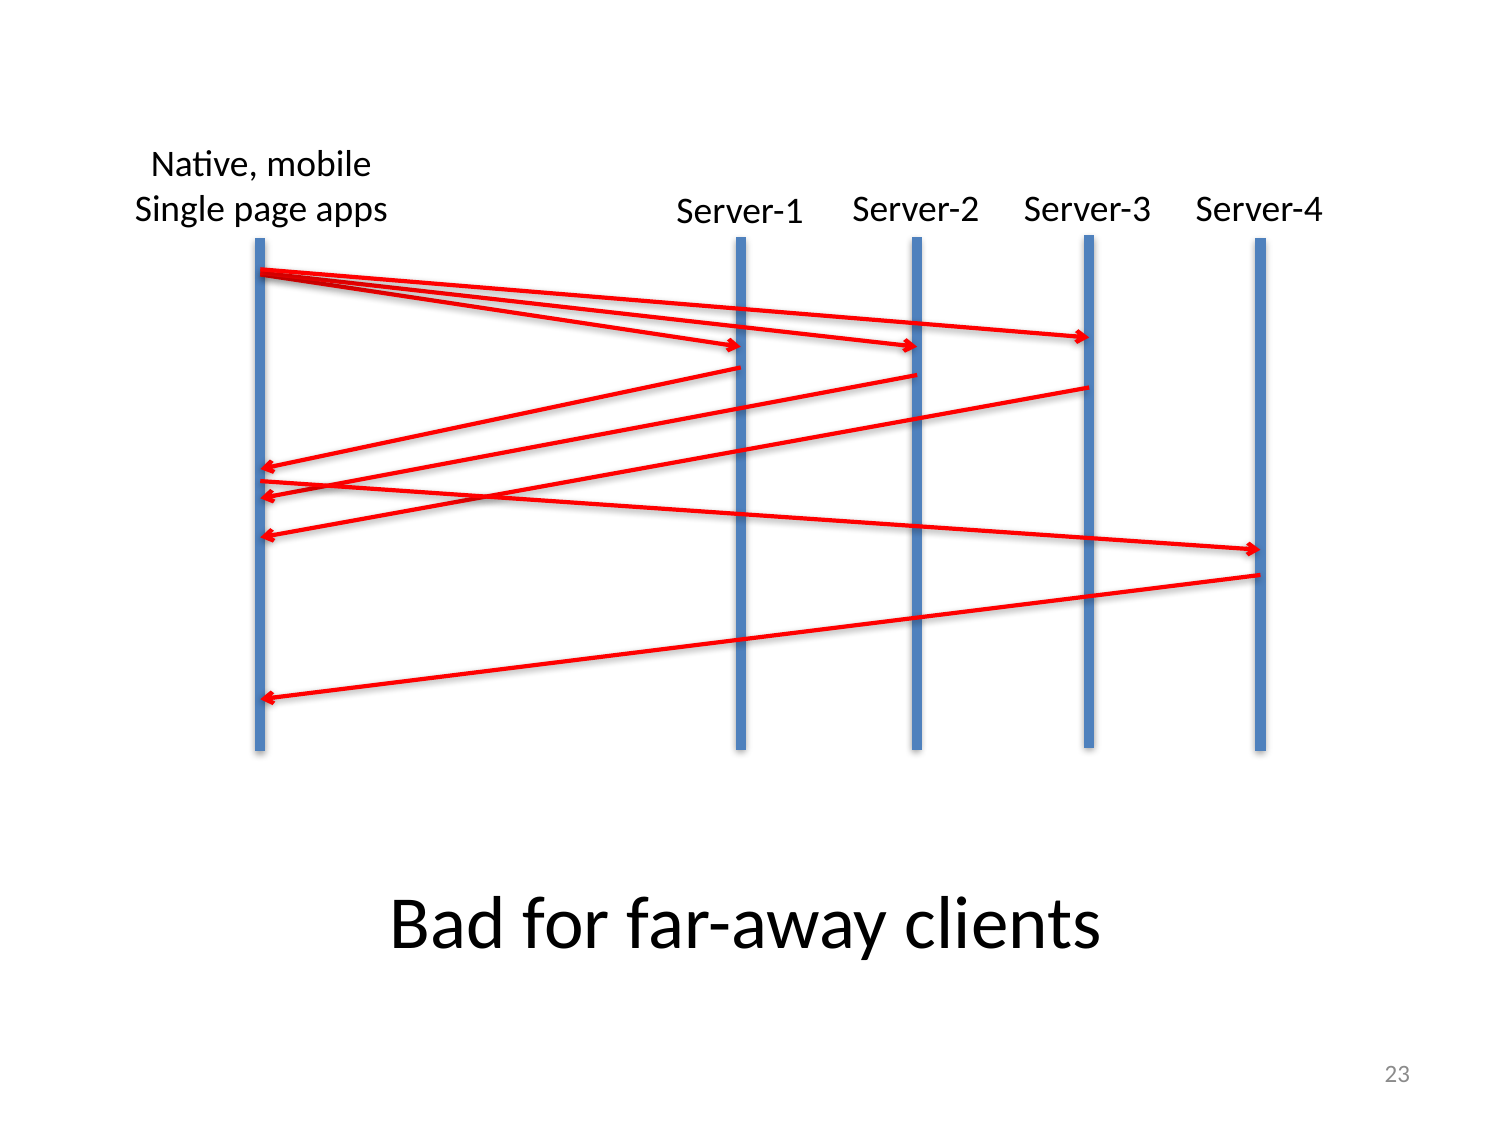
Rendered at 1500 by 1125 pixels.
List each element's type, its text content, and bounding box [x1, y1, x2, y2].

text_box Native, mobile Single page apps [119, 131, 403, 237]
text_box Server-2 [837, 176, 995, 237]
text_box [259, 367, 741, 470]
text_box Server-1 [661, 178, 819, 239]
slide_number 23 [1074, 1042, 1425, 1103]
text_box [260, 574, 1261, 700]
text_box Server-4 [1180, 176, 1338, 237]
title Bad for far-away clients [70, 825, 1421, 1013]
text_box Server-3 [1009, 176, 1167, 237]
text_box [746, 374, 918, 385]
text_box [742, 387, 1090, 479]
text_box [260, 480, 1261, 551]
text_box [260, 269, 1090, 338]
